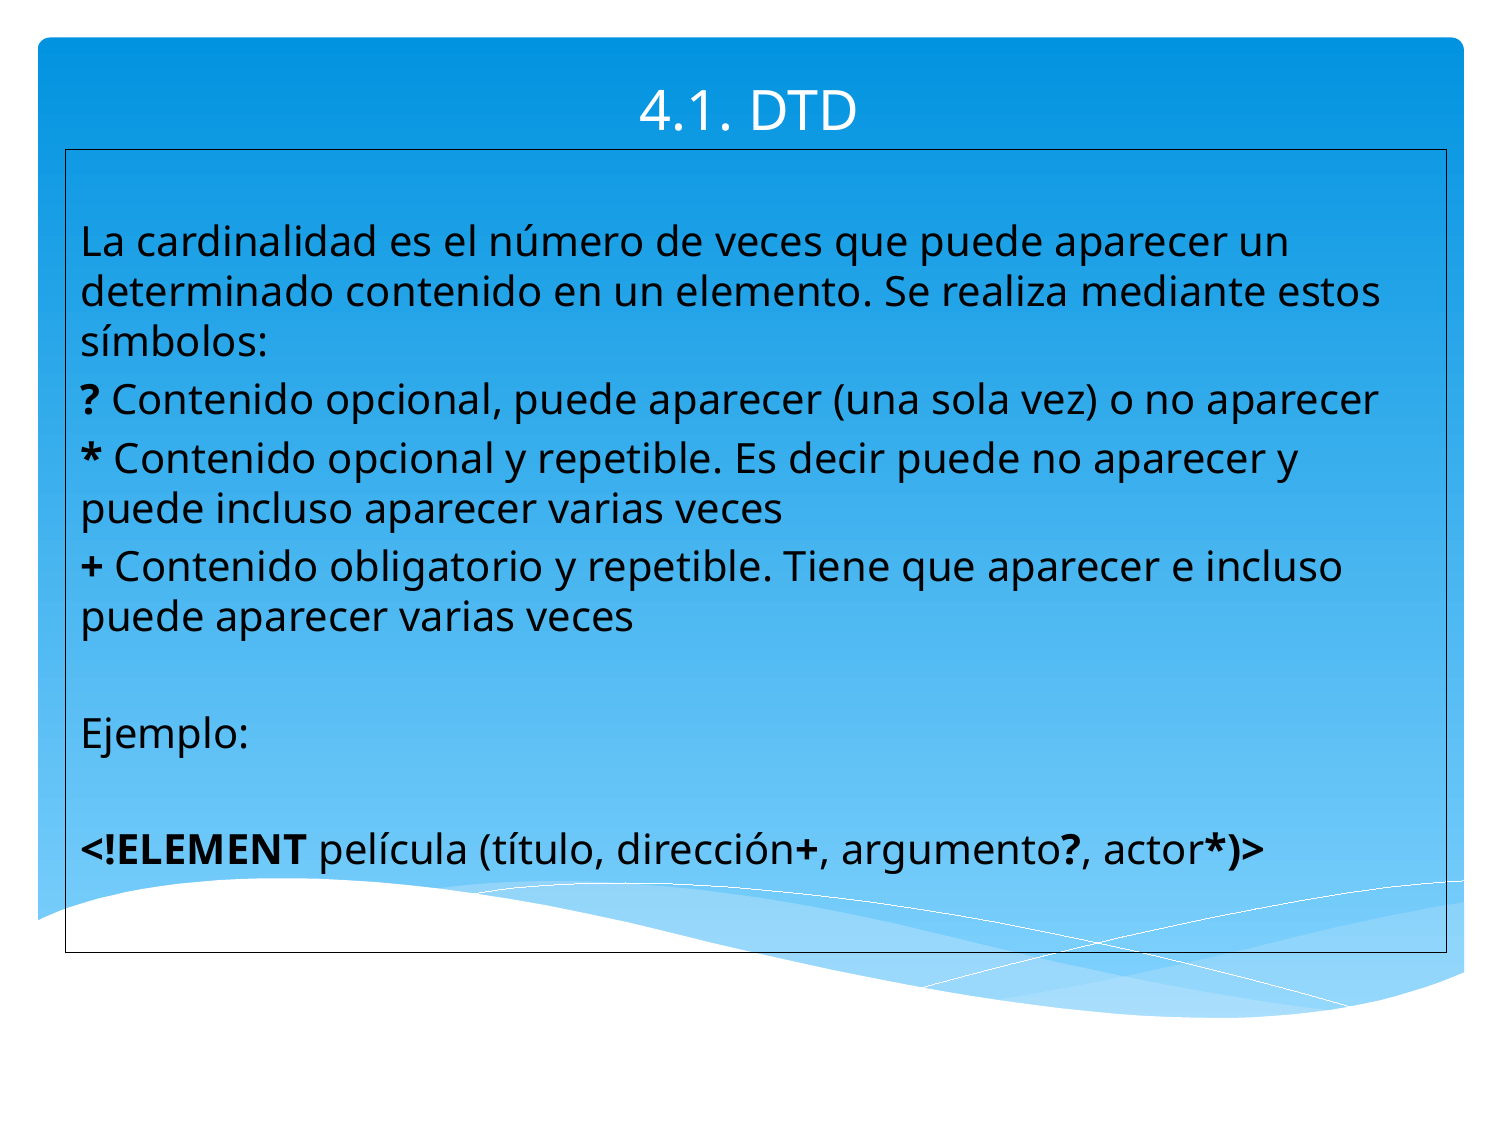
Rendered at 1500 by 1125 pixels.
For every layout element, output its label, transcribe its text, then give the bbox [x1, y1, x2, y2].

title 4.1. DTD [112, 66, 1388, 149]
subtitle La cardinalidad es el número de veces que puede aparecer un determinado contenido en un elemento. Se realiza mediante estos símbolos: ? Contenido opcional, puede aparecer (una sola vez) o no aparecer * Contenido opcional y repetible. Es decir puede no aparecer y puede incluso aparecer varias veces + Contenido obligatorio y repetible. Tiene que aparecer e incluso puede aparecer varias veces Ejemplo: <!ELEMENT película (título, dirección+, argumento?, actor*)> [65, 149, 1447, 953]
